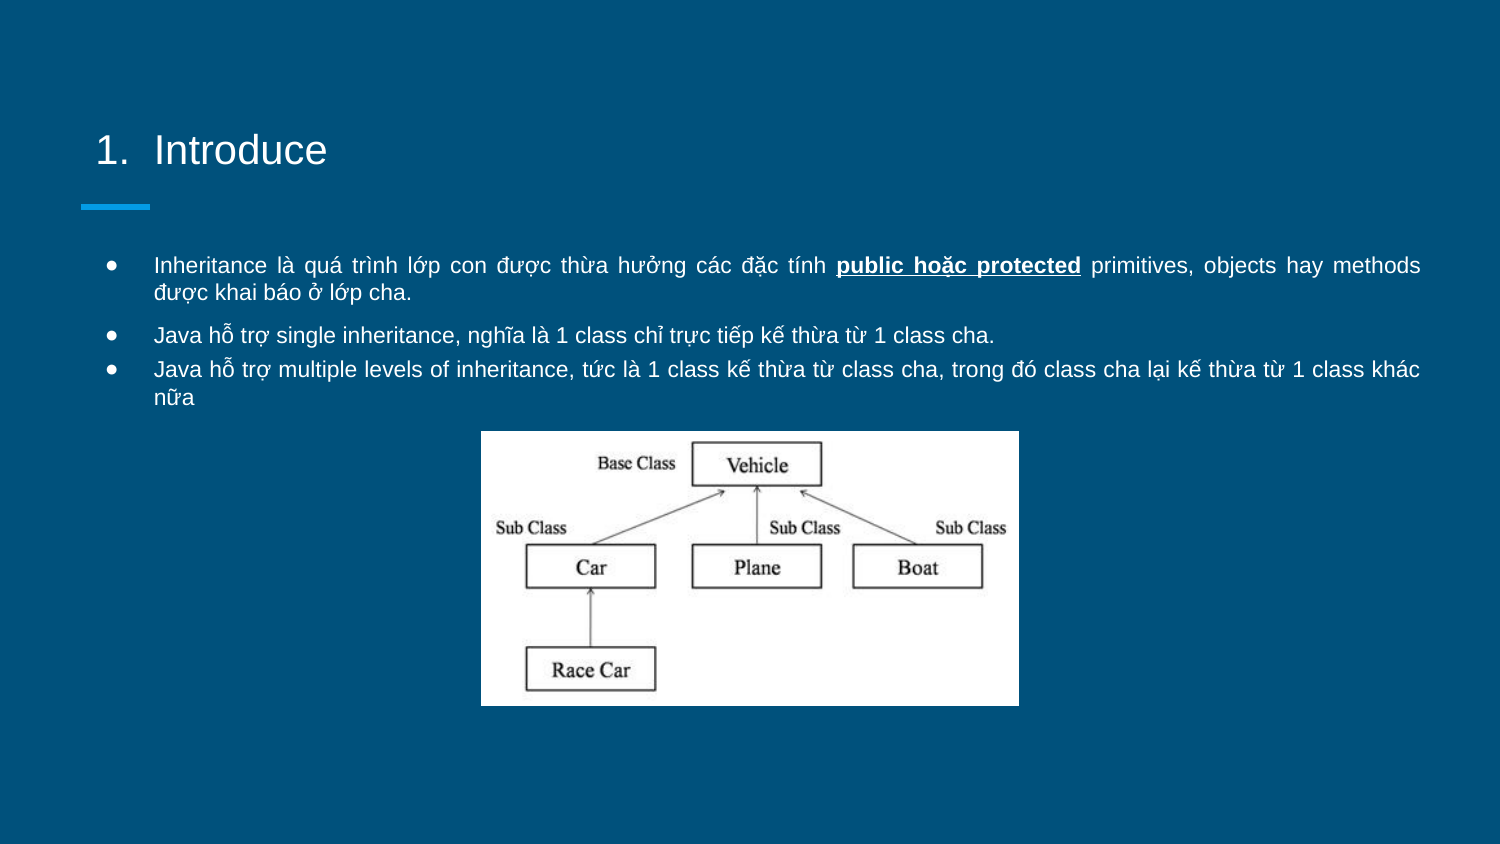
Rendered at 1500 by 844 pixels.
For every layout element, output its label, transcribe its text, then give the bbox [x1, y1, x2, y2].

list Java hỗ trợ multiple levels of inheritance, tức là 1 class kế thừa từ class cha, trong đó class cha lại kế thừa từ 1 class khác nữa [63, 356, 1437, 409]
list Inheritance là quá trình lớp con được thừa hưởng các đặc tính public hoặc protected primitives, objects hay methods được khai báo ở lớp cha. [63, 244, 1437, 312]
title Introduce [63, 75, 1437, 188]
list Java hỗ trợ single inheritance, nghĩa là 1 class chỉ trực tiếp kế thừa từ 1 class cha. [63, 319, 1437, 350]
picture [482, 432, 1018, 705]
